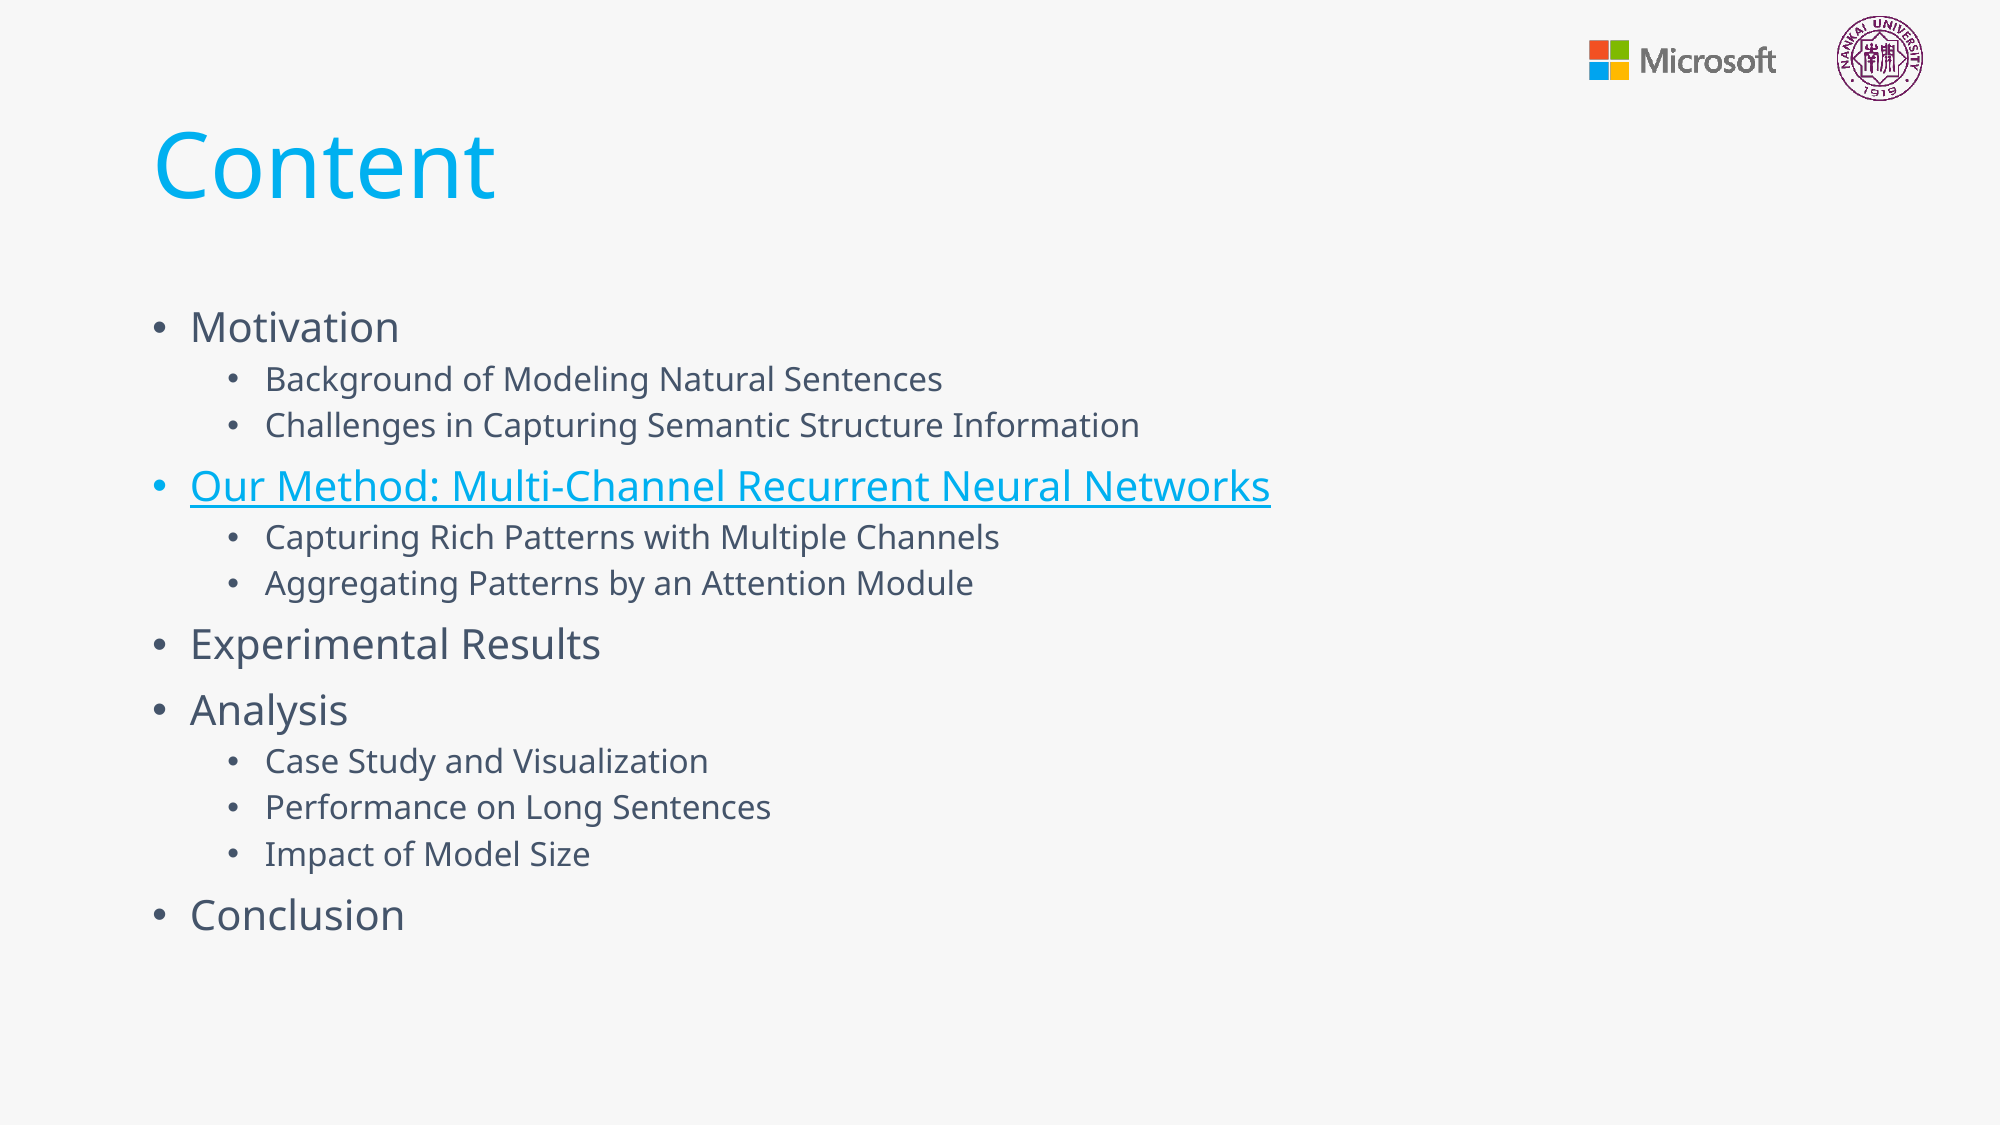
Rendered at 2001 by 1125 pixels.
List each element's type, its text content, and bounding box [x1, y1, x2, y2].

picture [1835, 14, 1924, 102]
list Motivation Background of Modeling Natural Sentences Challenges in Capturing Semantic Structure Information Our Method: Multi-Channel Recurrent Neural Networks Capturing Rich Patterns with Multiple Channels Aggregating Patterns by an Attention Module Experimental Results Analysis Case Study and Visualization Performance on Long Sentences Impact of Model Size Conclusion [137, 299, 1863, 1014]
picture [1563, 16, 1802, 104]
title Content [137, 59, 1863, 278]
